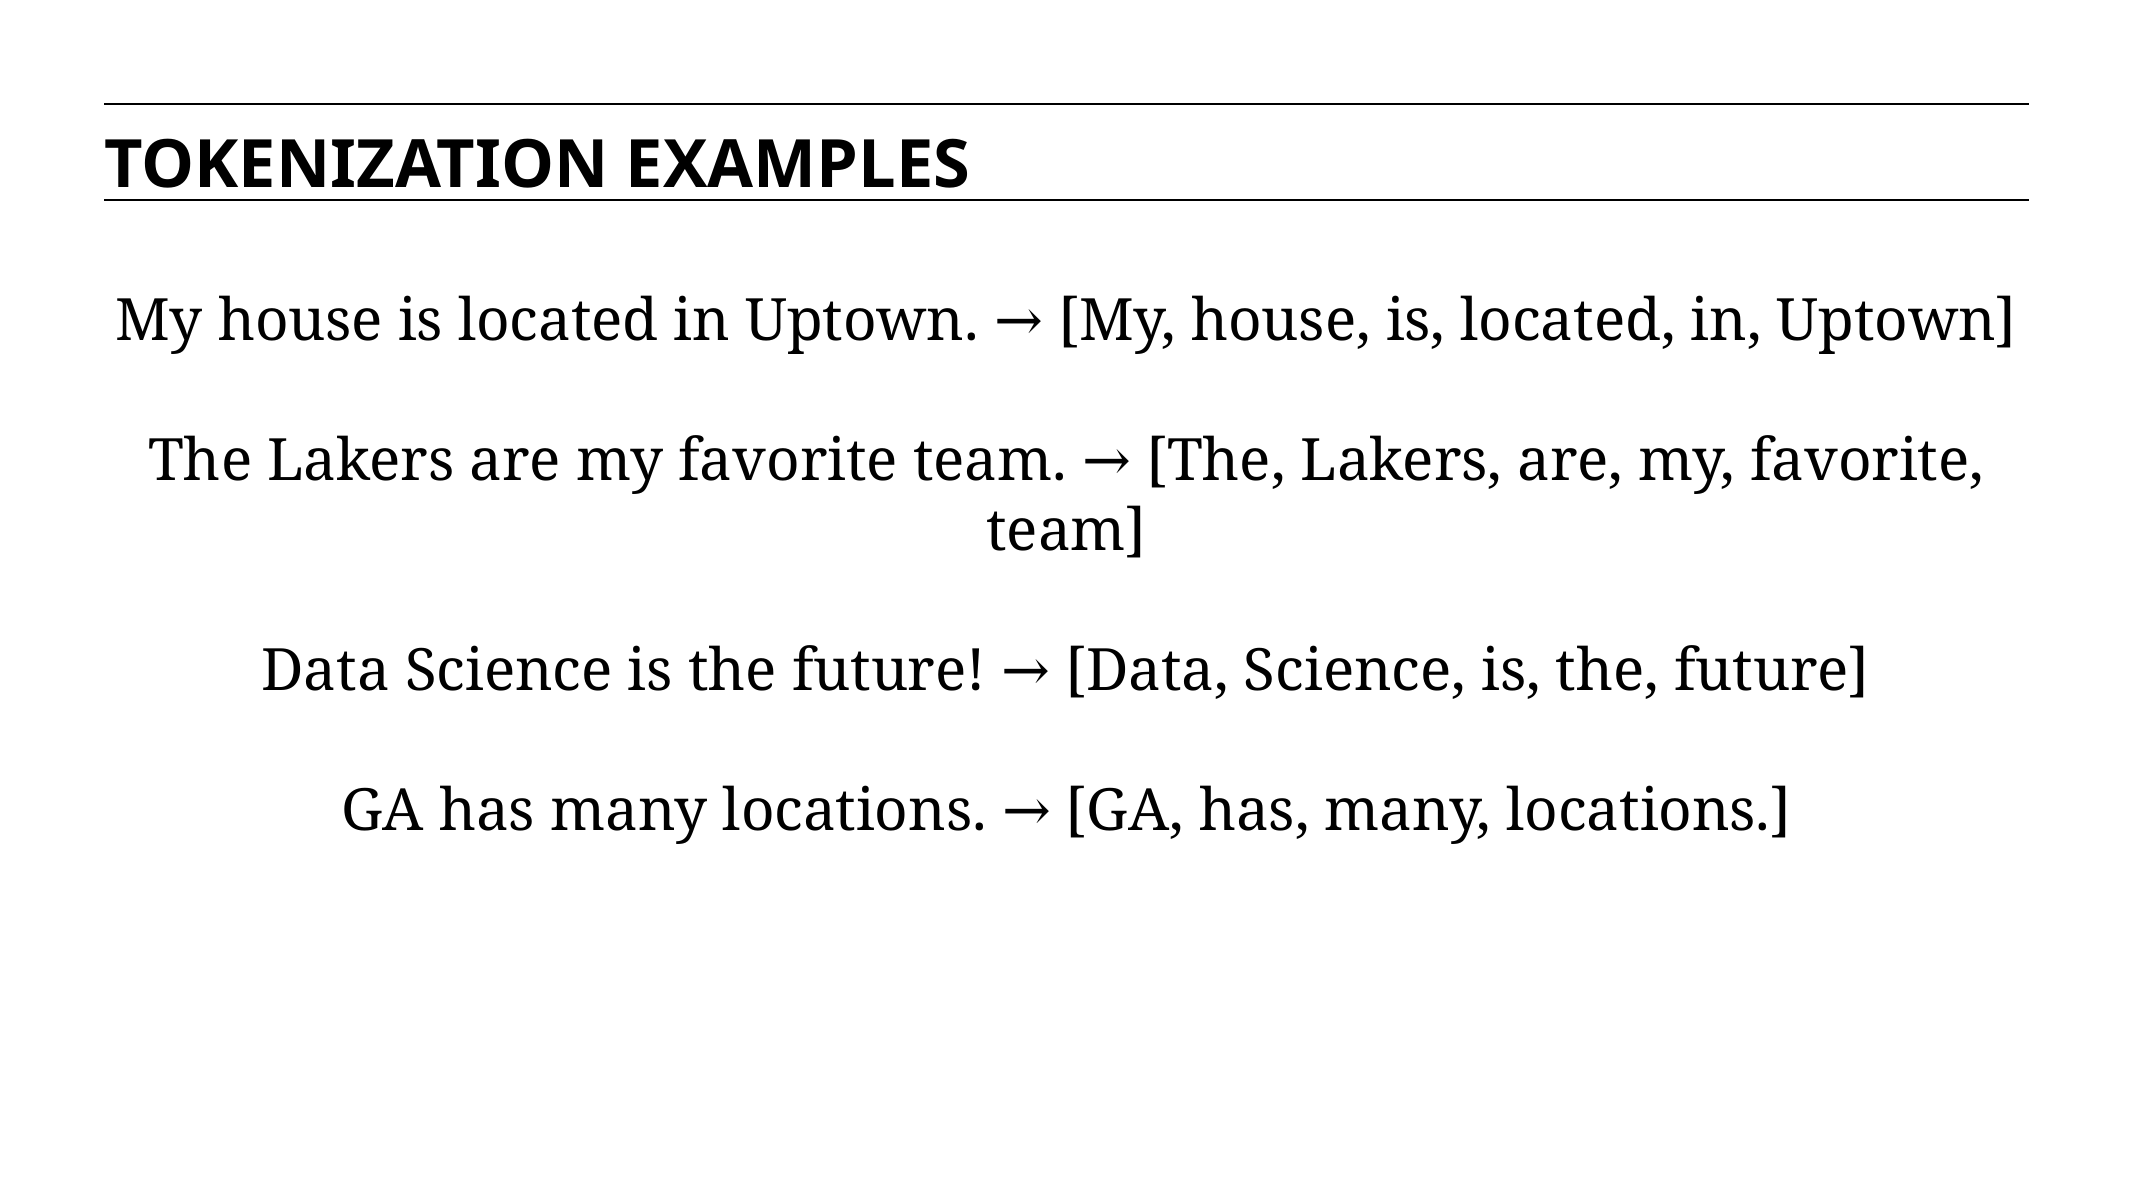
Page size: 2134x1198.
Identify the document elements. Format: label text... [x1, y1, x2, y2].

list My house is located in Uptown. → [My, house, is, located, in, Uptown] The Lakers are my favorite team. → [The, Lakers, are, my, favorite, team] Data Science is the future! → [Data, Science, is, the, future] GA has many locations. → [GA, has, many, locations.] [104, 212, 2030, 837]
text_box TOKENIZATION EXAMPLES [104, 120, 2030, 192]
